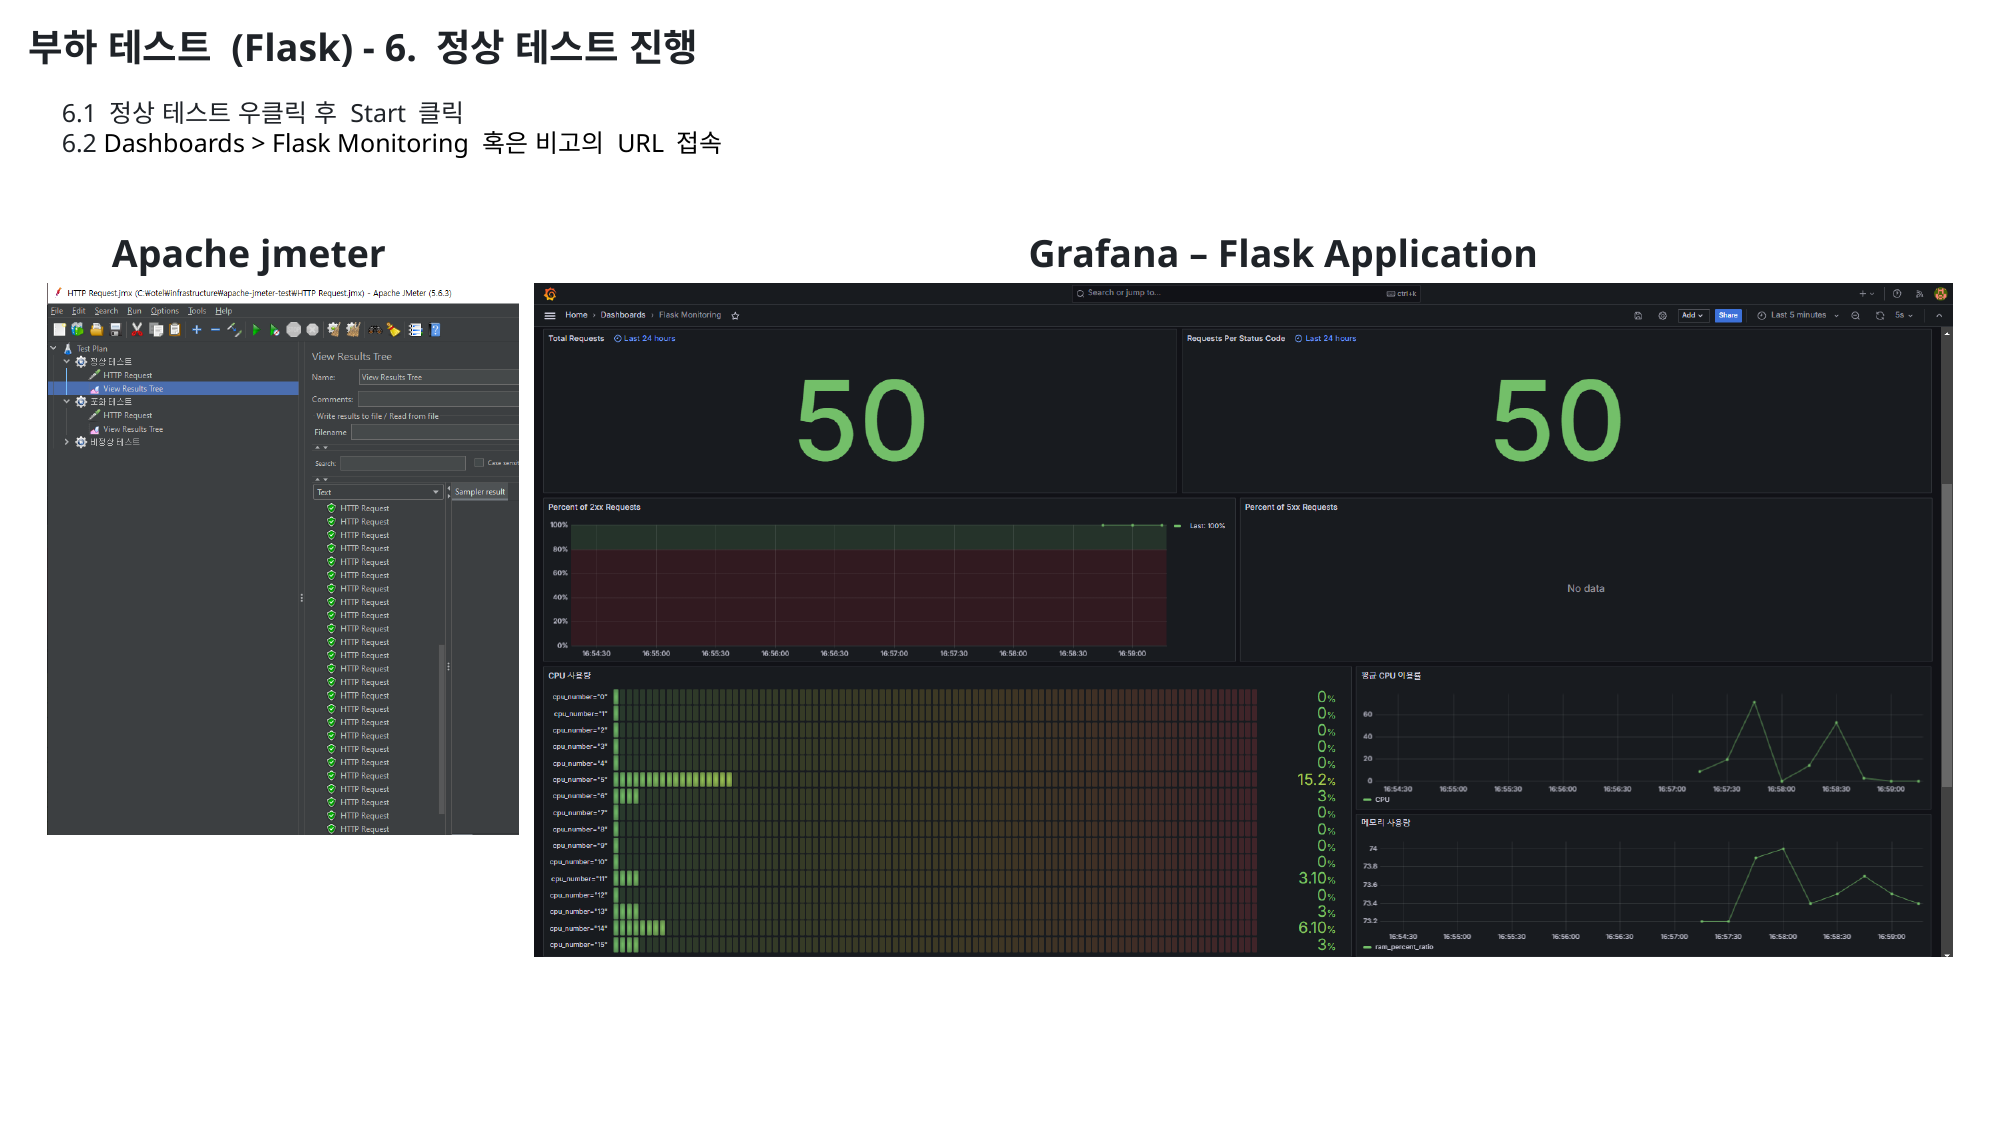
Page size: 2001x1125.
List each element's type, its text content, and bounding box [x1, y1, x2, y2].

picture [46, 282, 520, 835]
text_box 부하 테스트 (Flask) - 6. 정상 테스트 진행 [14, 17, 1014, 77]
text_box Grafana – Flask Application [1013, 222, 1632, 282]
text_box 6.1 정상 테스트 우클릭 후 Start 클릭 6.2 Dashboards > Flask Monitoring 혹은 비고의 URL 접속 [47, 90, 1048, 165]
text_box Apache jmeter [73, 222, 425, 282]
picture [533, 282, 1954, 957]
